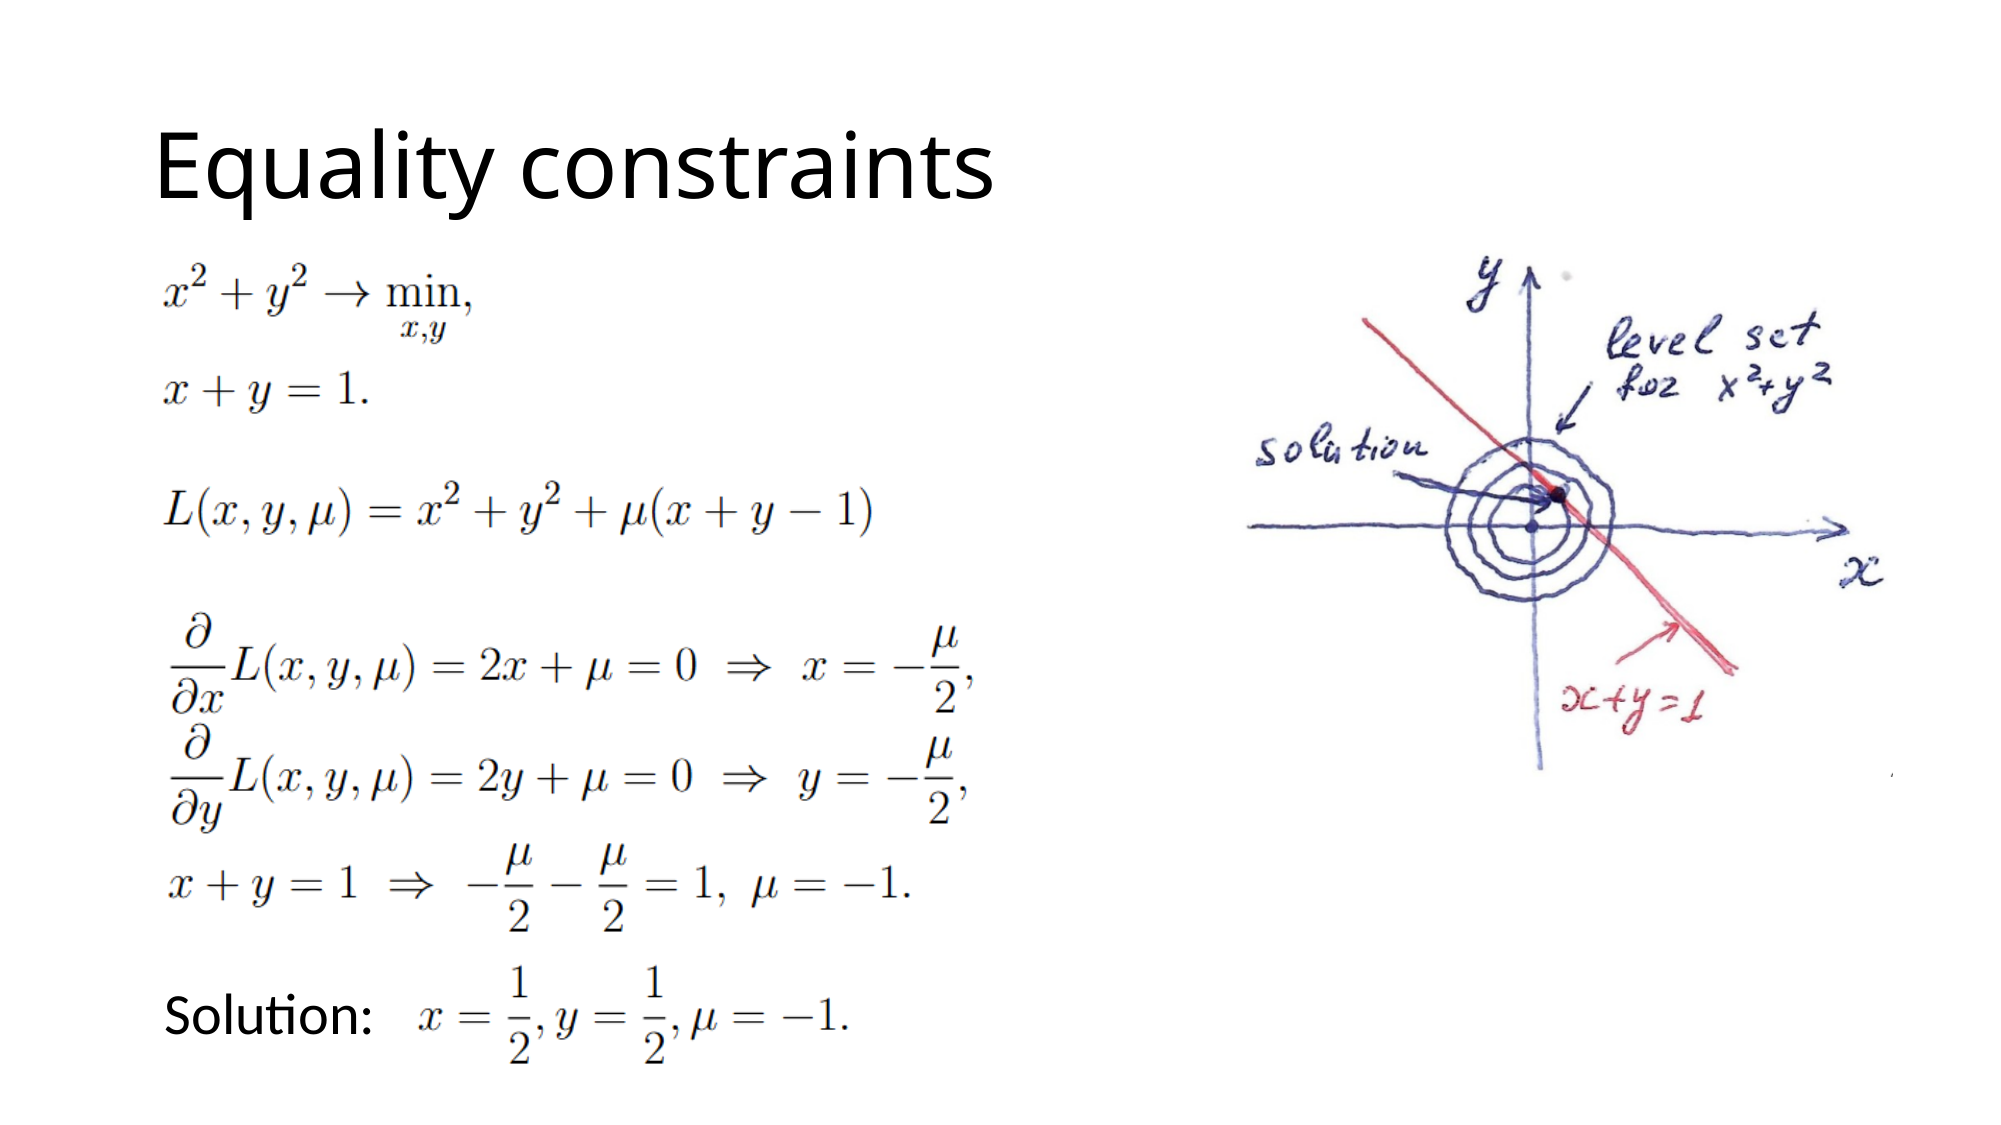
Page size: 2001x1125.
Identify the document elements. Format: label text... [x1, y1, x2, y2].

picture [156, 596, 989, 946]
title Equality constraints [137, 59, 1863, 278]
text_box Solution: [150, 968, 391, 1054]
picture [401, 948, 858, 1085]
picture [142, 250, 482, 424]
picture [148, 472, 883, 548]
picture [1226, 250, 1893, 777]
